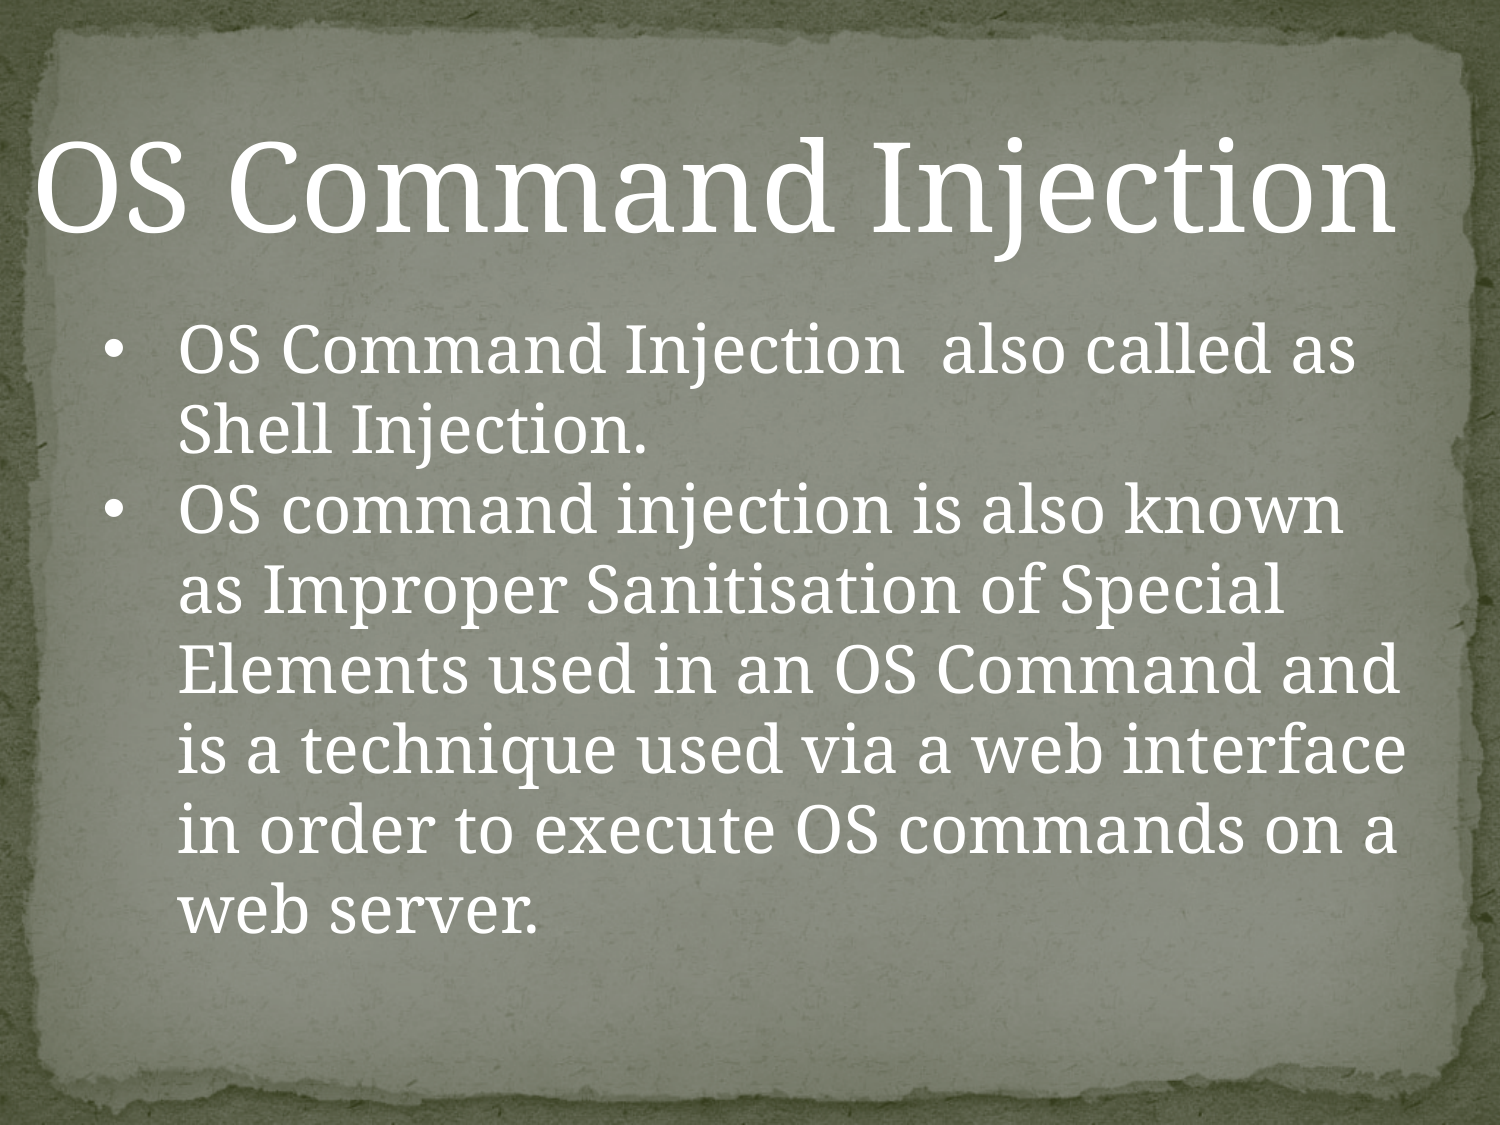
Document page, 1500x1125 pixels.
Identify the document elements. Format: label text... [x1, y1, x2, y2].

text_box OS Command Injection [16, 24, 1415, 265]
text_box OS Command Injection also called as Shell Injection. OS command injection is also known as Improper Sanitisation of Special Elements used in an OS Command and is a technique used via a web interface in order to execute OS commands on a web server. [87, 299, 1438, 955]
